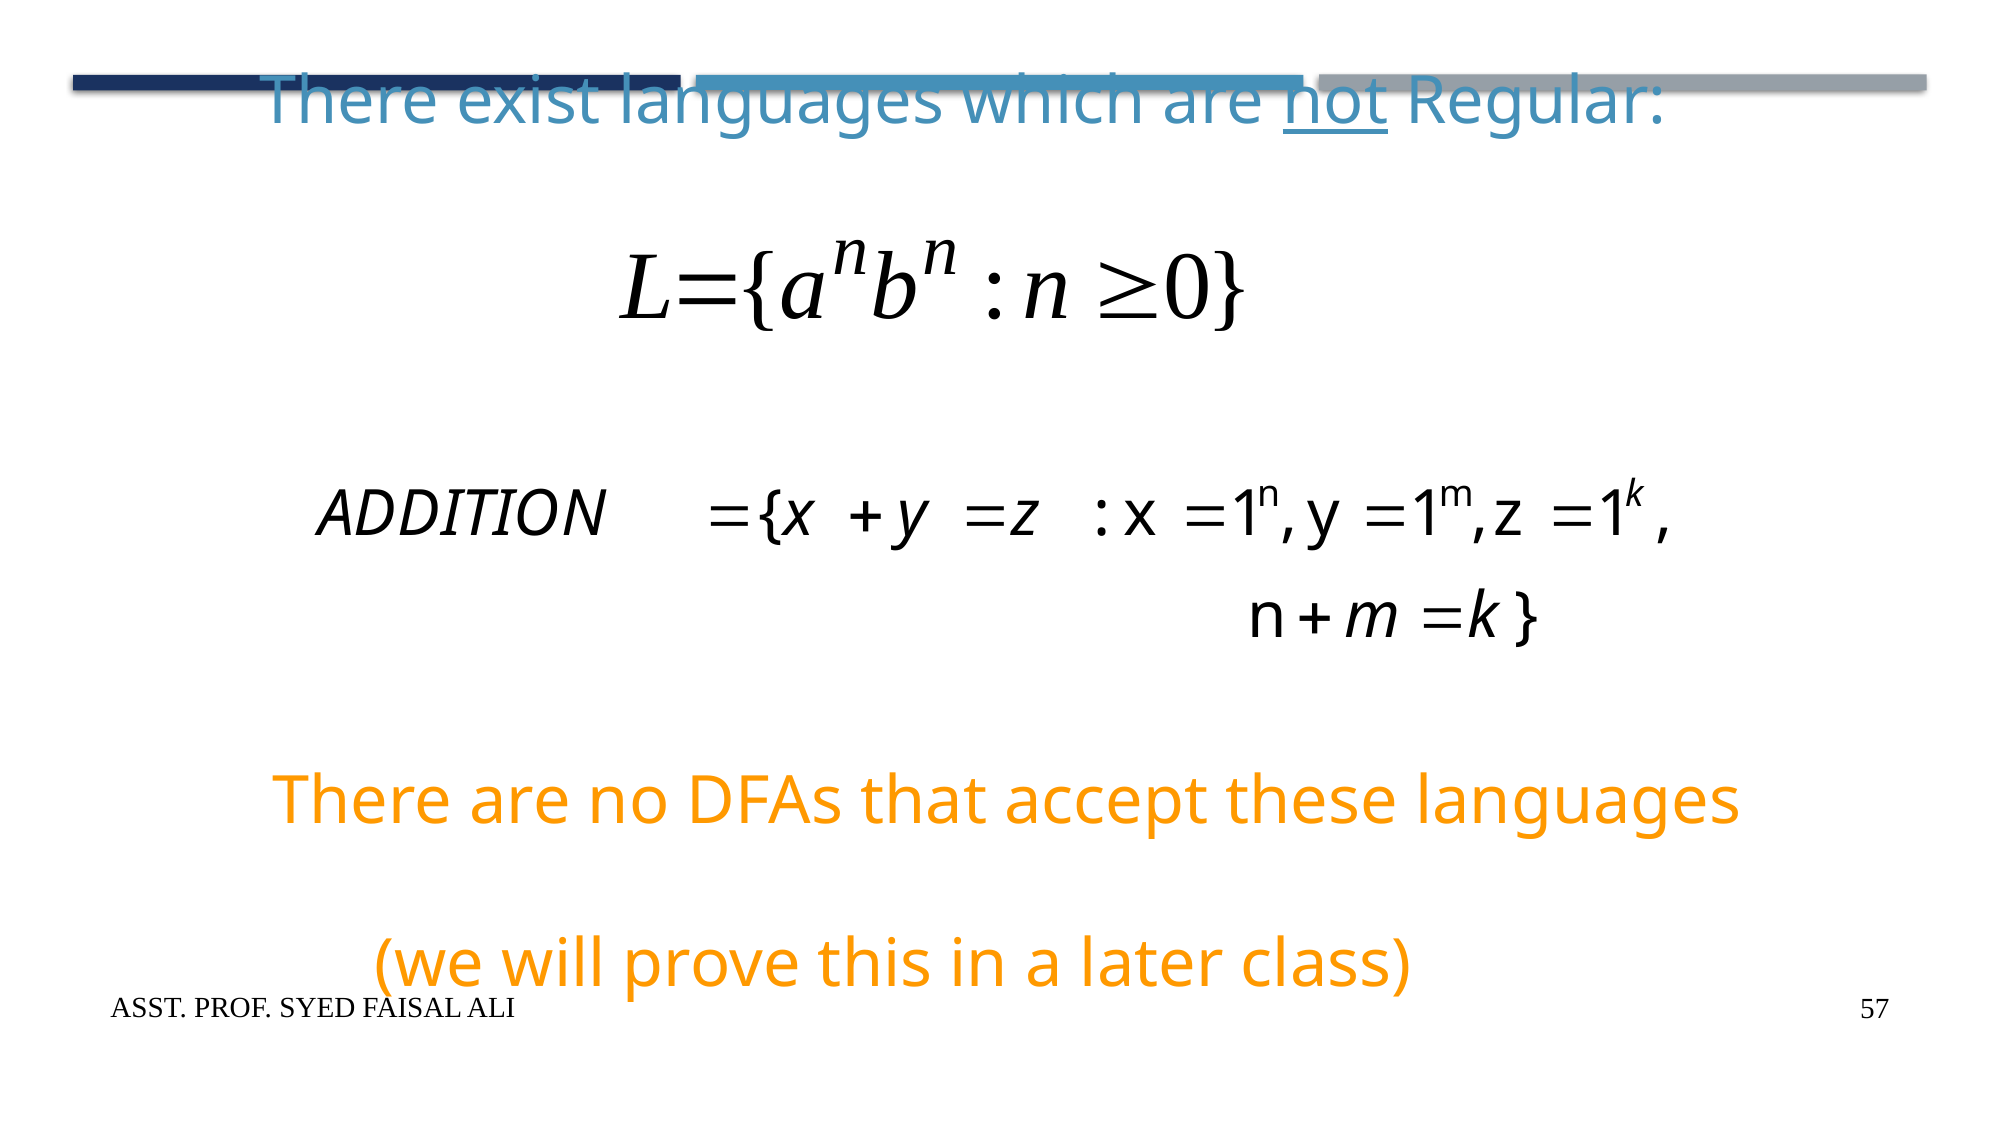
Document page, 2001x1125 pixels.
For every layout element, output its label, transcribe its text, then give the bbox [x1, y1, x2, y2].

text_box (we will prove this in a later class) [359, 912, 1428, 1008]
text_box There exist languages which are not Regular: [244, 49, 1682, 145]
text_box There are no DFAs that accept these languages [257, 749, 1758, 845]
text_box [611, 211, 1251, 349]
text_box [311, 461, 1726, 666]
slide_number 57 [1732, 977, 1905, 1037]
footer Asst. Prof. Syed Faisal Ali [95, 976, 1230, 1037]
